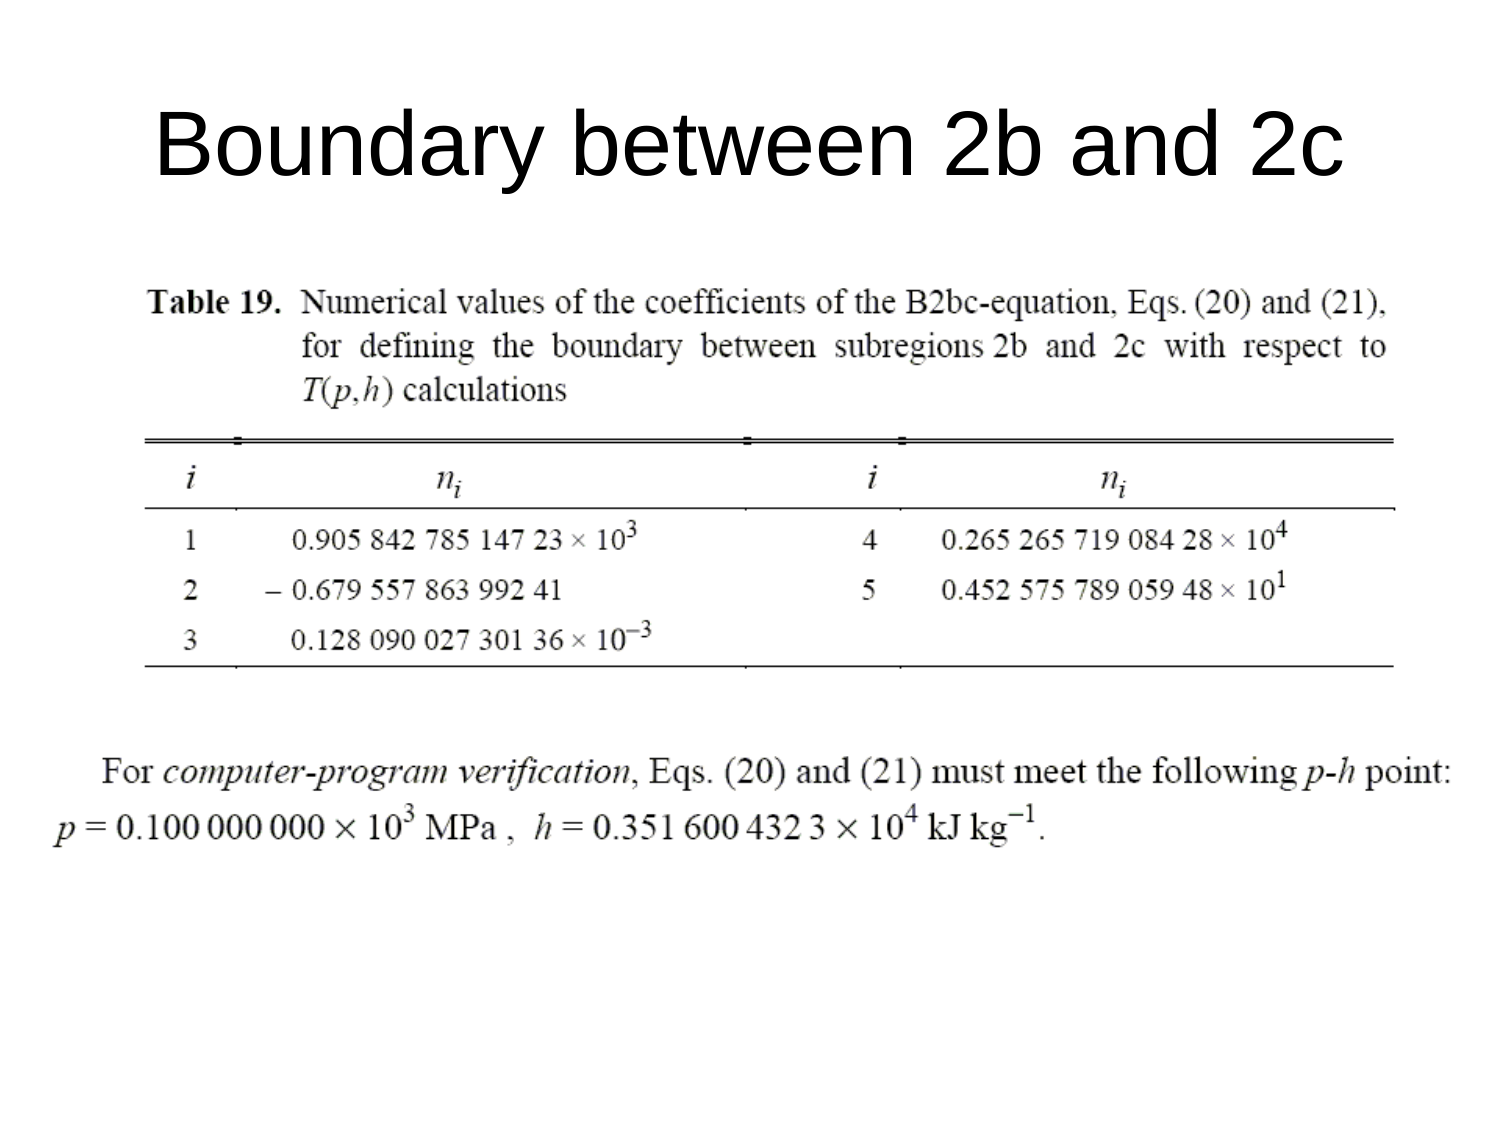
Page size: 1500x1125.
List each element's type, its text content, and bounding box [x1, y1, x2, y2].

title Boundary between 2b and 2c [75, 45, 1425, 233]
picture [30, 251, 1470, 874]
